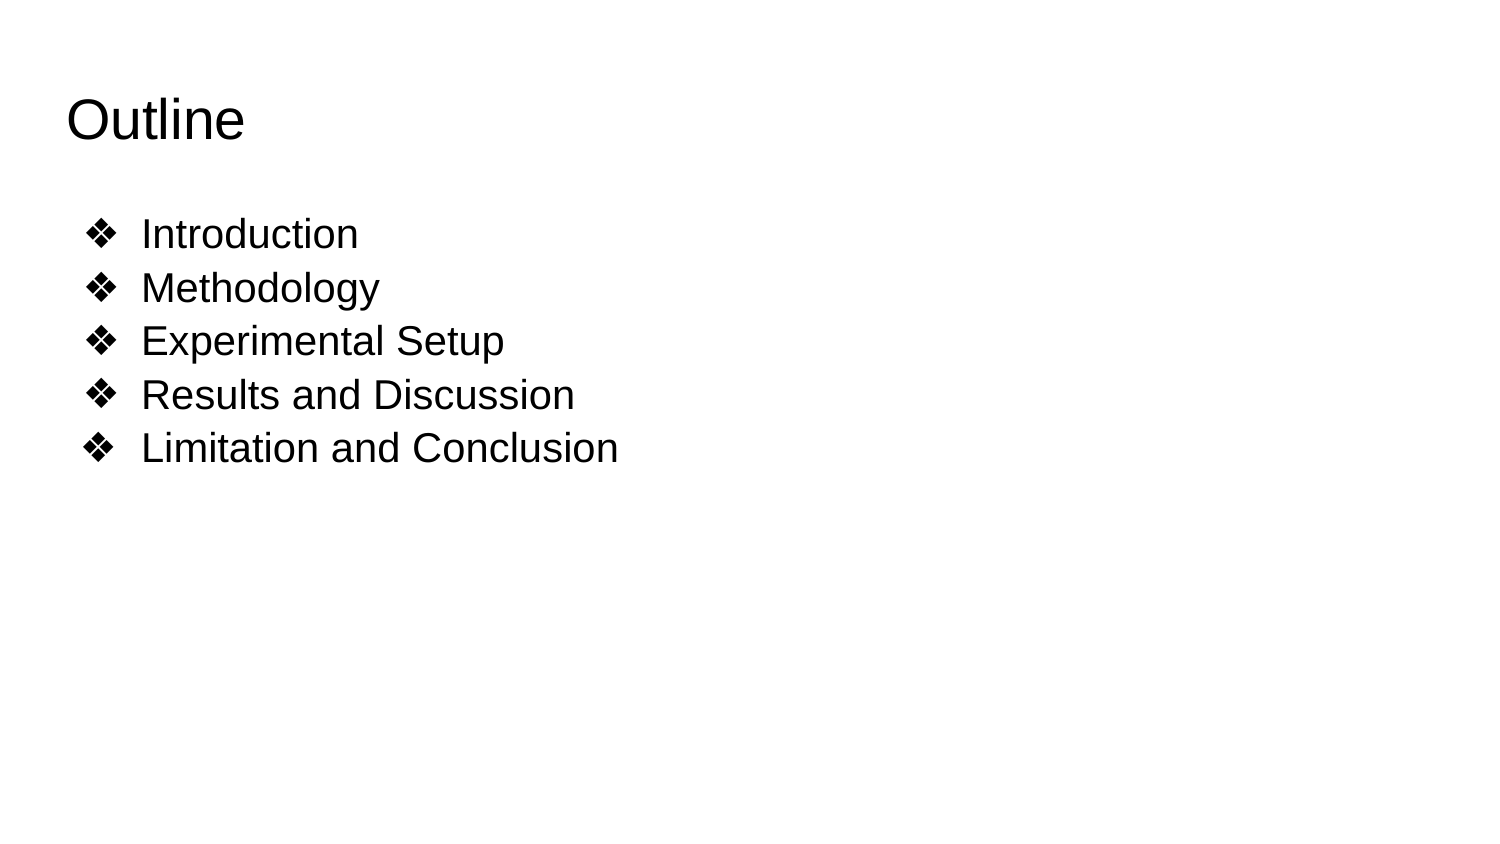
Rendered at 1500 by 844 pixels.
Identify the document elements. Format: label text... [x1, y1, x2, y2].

title Outline [51, 72, 1449, 167]
list Introduction Methodology Experimental Setup Results and Discussion Limitation and Conclusion [51, 189, 1449, 750]
